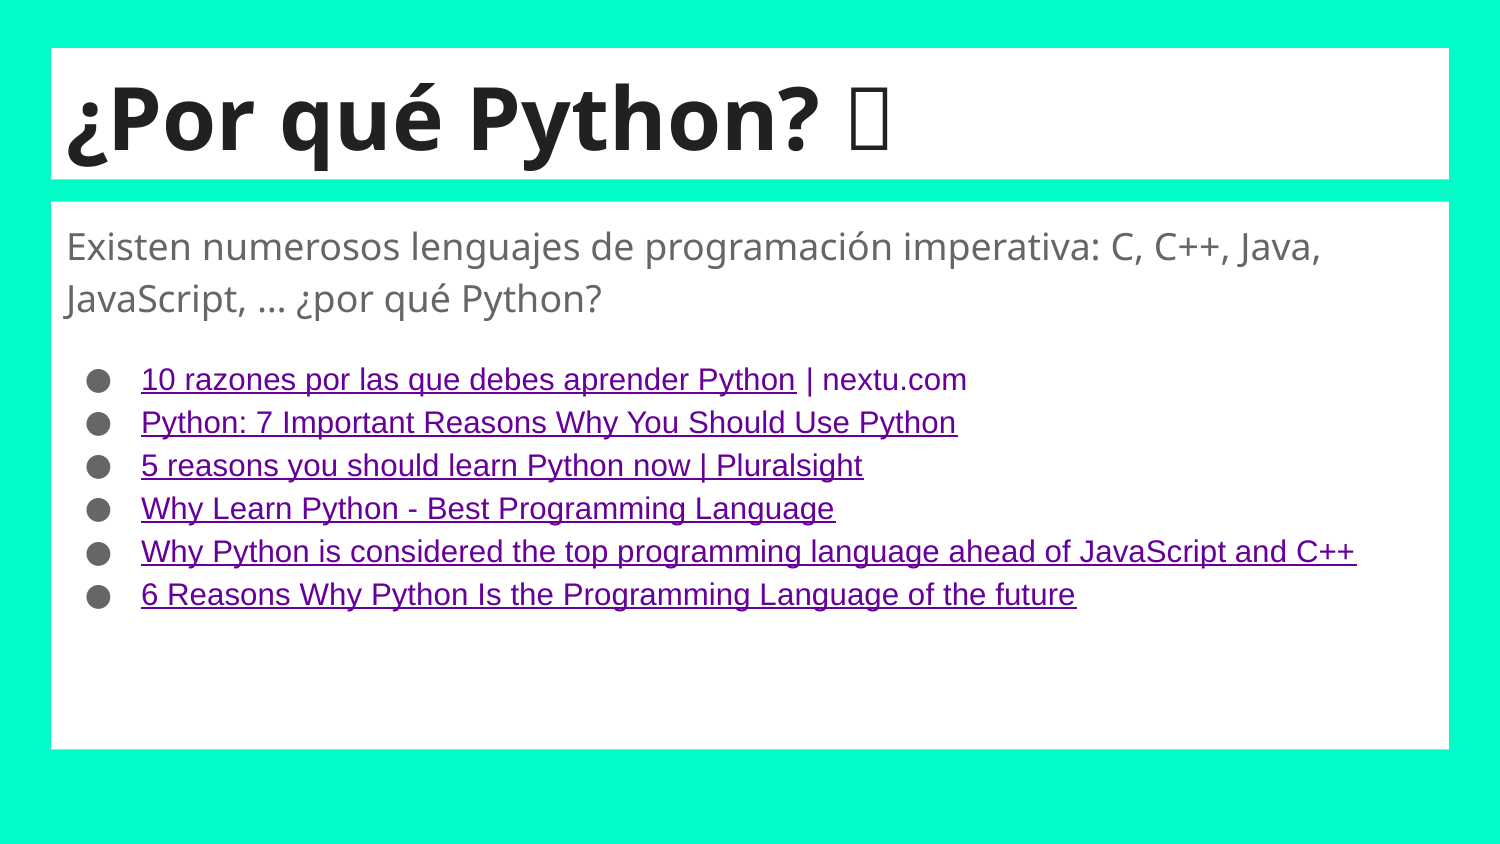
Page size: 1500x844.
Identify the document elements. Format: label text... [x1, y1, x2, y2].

title ¿Por qué Python? 🐍 [51, 48, 1449, 180]
list Existen numerosos lenguajes de programación imperativa: C, C++, Java, JavaScript, … ¿por qué Python? 10 razones por las que debes aprender Python | nextu.com Python: 7 Important Reasons Why You Should Use Python 5 reasons you should learn Python now | Pluralsight Why Learn Python - Best Programming Language Why Python is considered the top programming language ahead of JavaScript and C++ 6 Reasons Why Python Is the Programming Language of the future [51, 201, 1449, 750]
